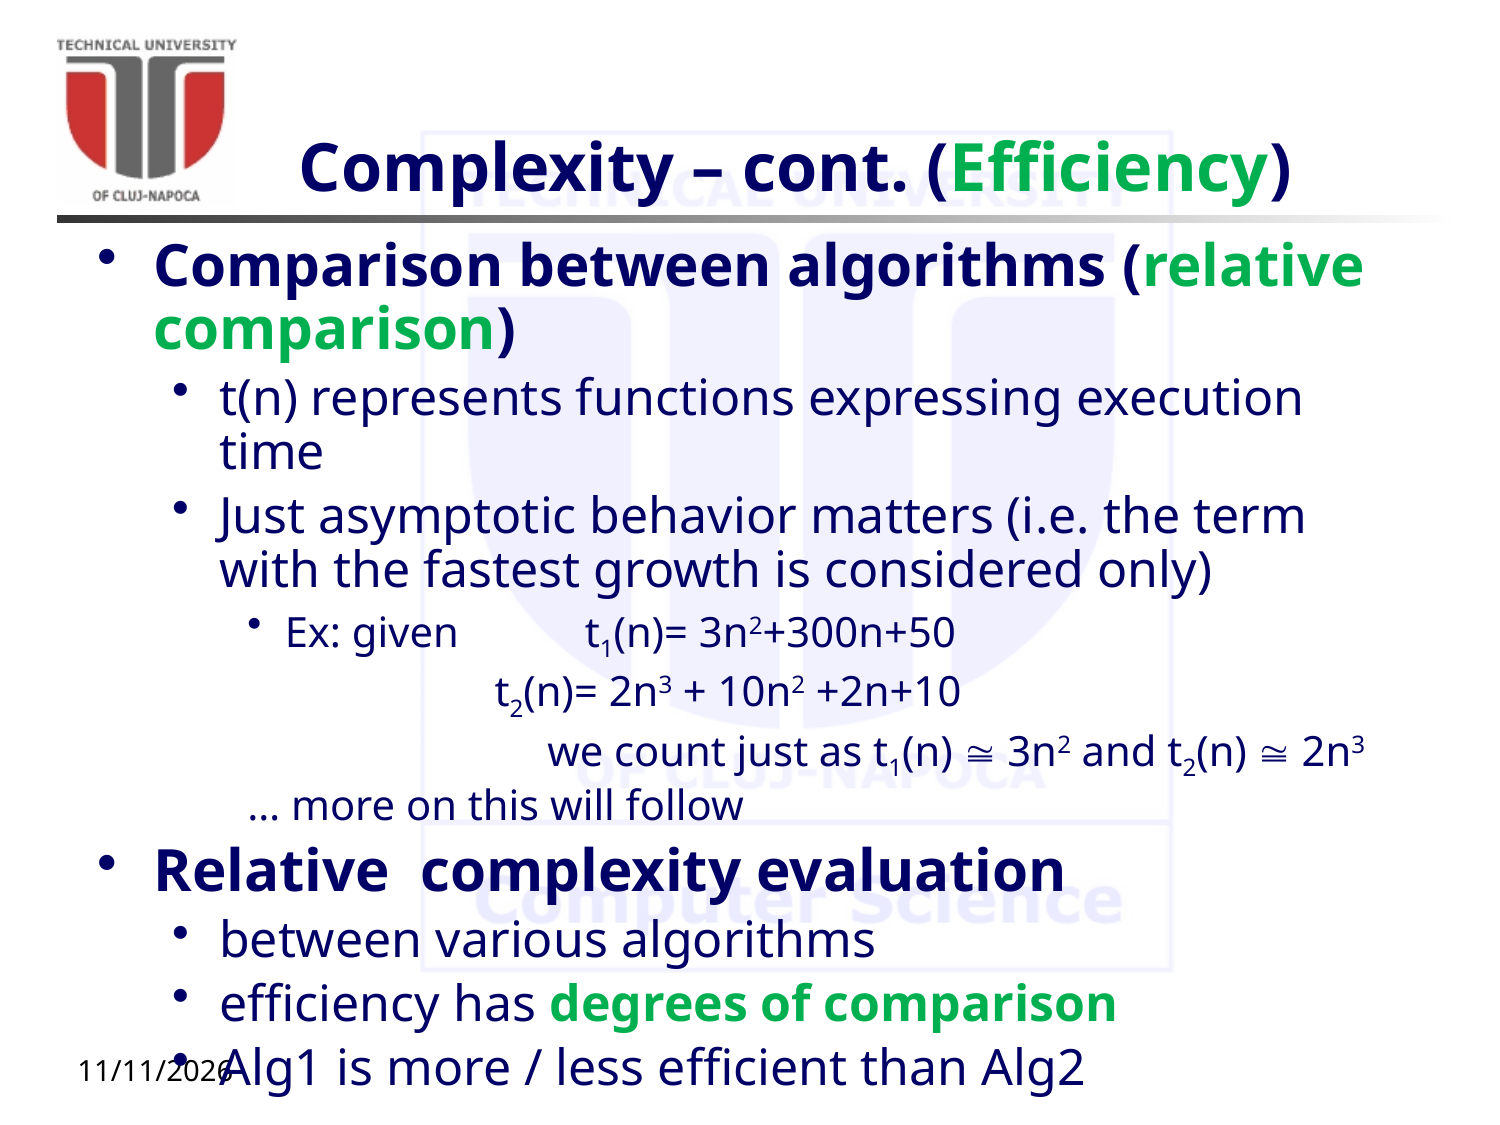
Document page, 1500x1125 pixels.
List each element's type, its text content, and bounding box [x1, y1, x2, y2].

list Comparison between algorithms (relative comparison) t(n) represents functions expressing execution time Just asymptotic behavior matters (i.e. the term with the fastest growth is considered only) Ex: given t1(n)= 3n2+300n+50 t2(n)= 2n3 + 10n2 +2n+10 we count just as t1(n)  3n2 and t2(n)  2n3 … more on this will follow Relative complexity evaluation between various algorithms efficiency has degrees of comparison Alg1 is more / less efficient than Alg2 [82, 228, 1418, 1010]
picture [57, 33, 237, 206]
picture [420, 222, 1174, 228]
title Complexity – cont. (Efficiency) [283, 45, 1450, 213]
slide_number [62, 1025, 375, 1100]
